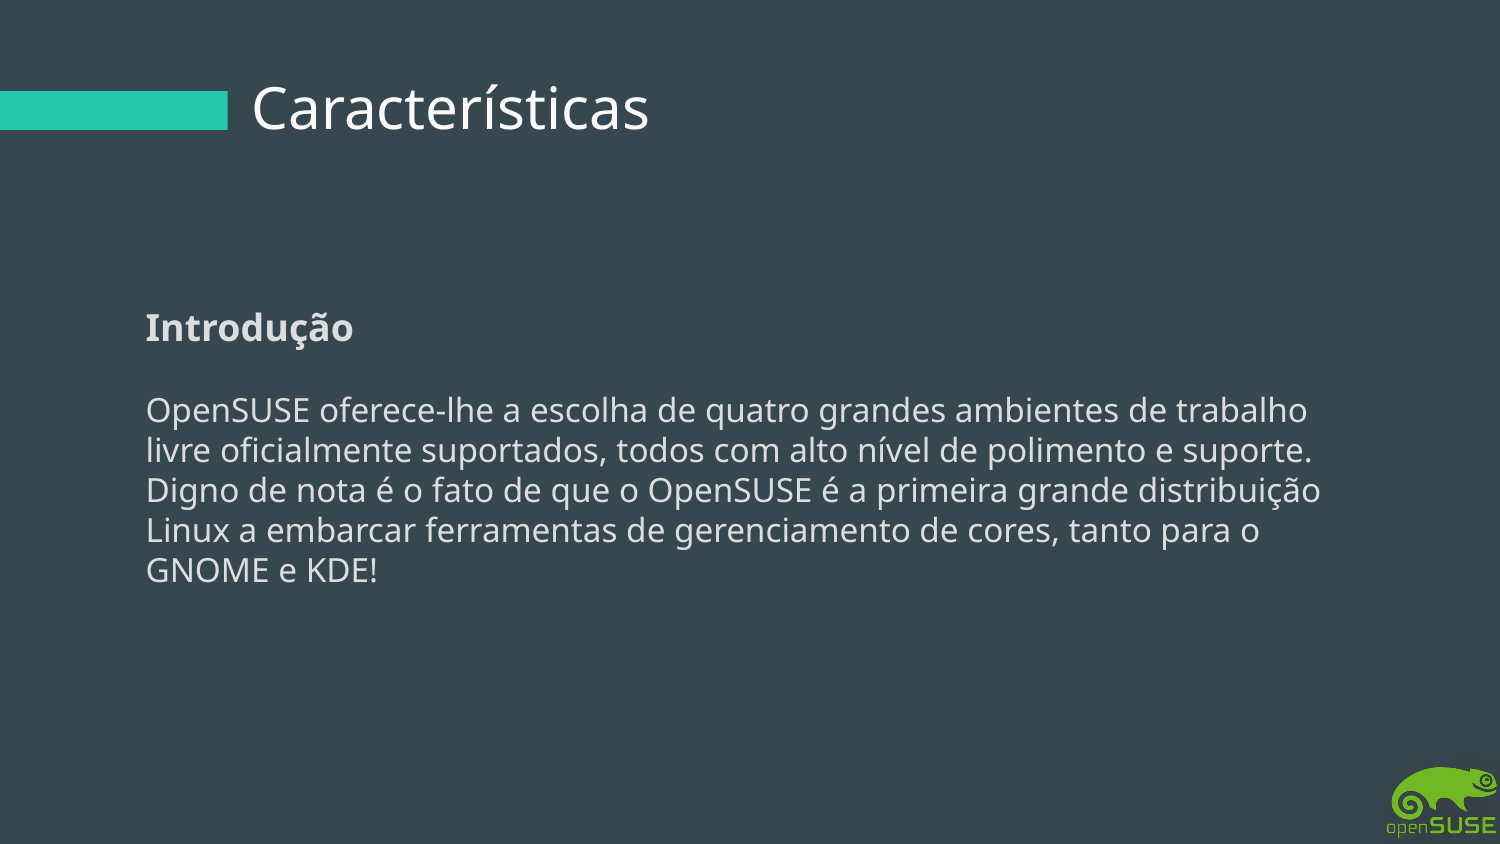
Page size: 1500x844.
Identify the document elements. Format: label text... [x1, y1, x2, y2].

text_box Introdução OpenSUSE oferece-lhe a escolha de quatro grandes ambientes de trabalho livre oficialmente suportados, todos com alto nível de polimento e suporte. Digno de nota é o fato de que o OpenSUSE é a primeira grande distribuição Linux a embarcar ferramentas de gerenciamento de cores, tanto para o GNOME e KDE! [130, 296, 1369, 596]
picture [1387, 767, 1500, 839]
text_box Características [236, 56, 1429, 149]
